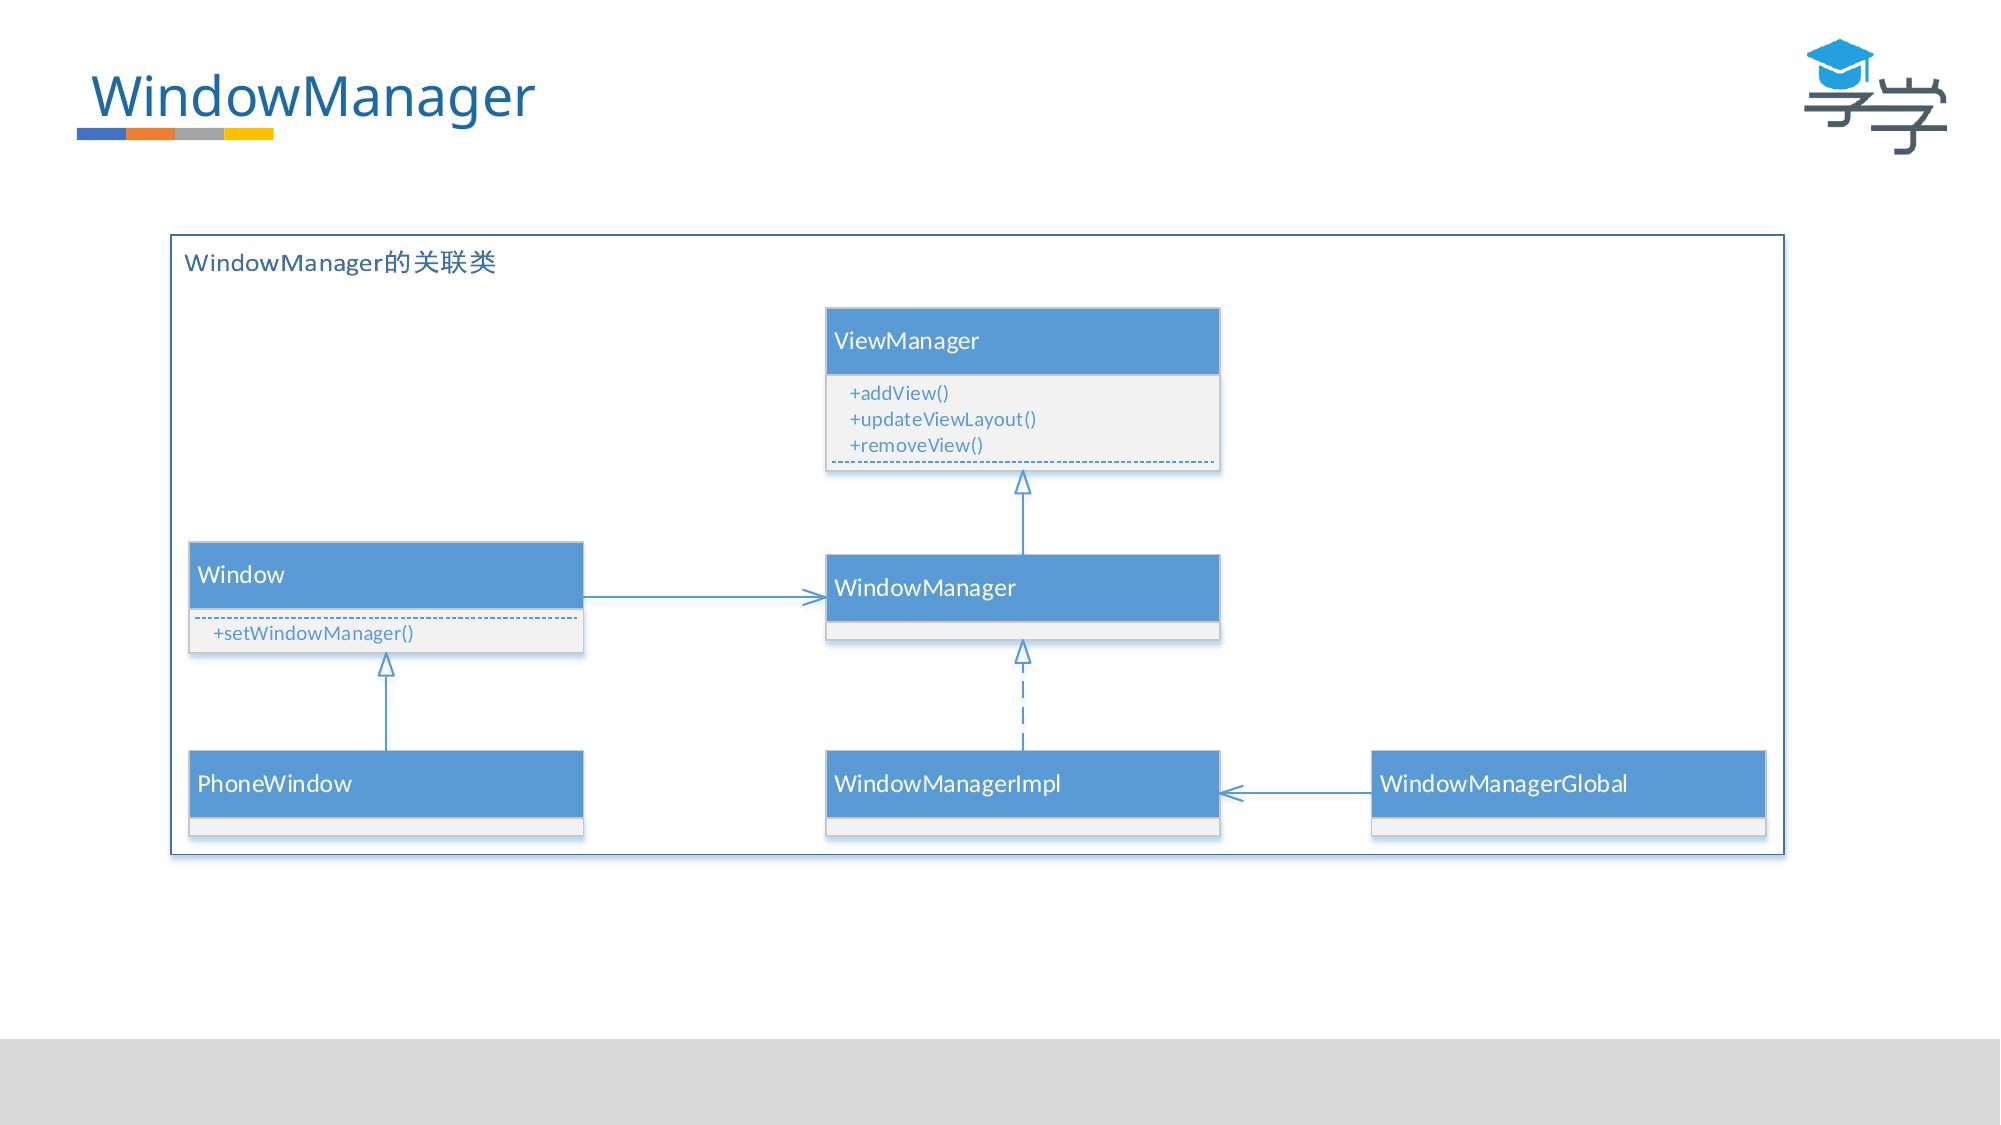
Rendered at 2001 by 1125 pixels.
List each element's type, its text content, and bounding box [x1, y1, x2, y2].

picture [1799, 20, 1952, 173]
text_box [156, 227, 1800, 877]
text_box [76, 127, 274, 141]
text_box WindowManager [91, 60, 781, 128]
